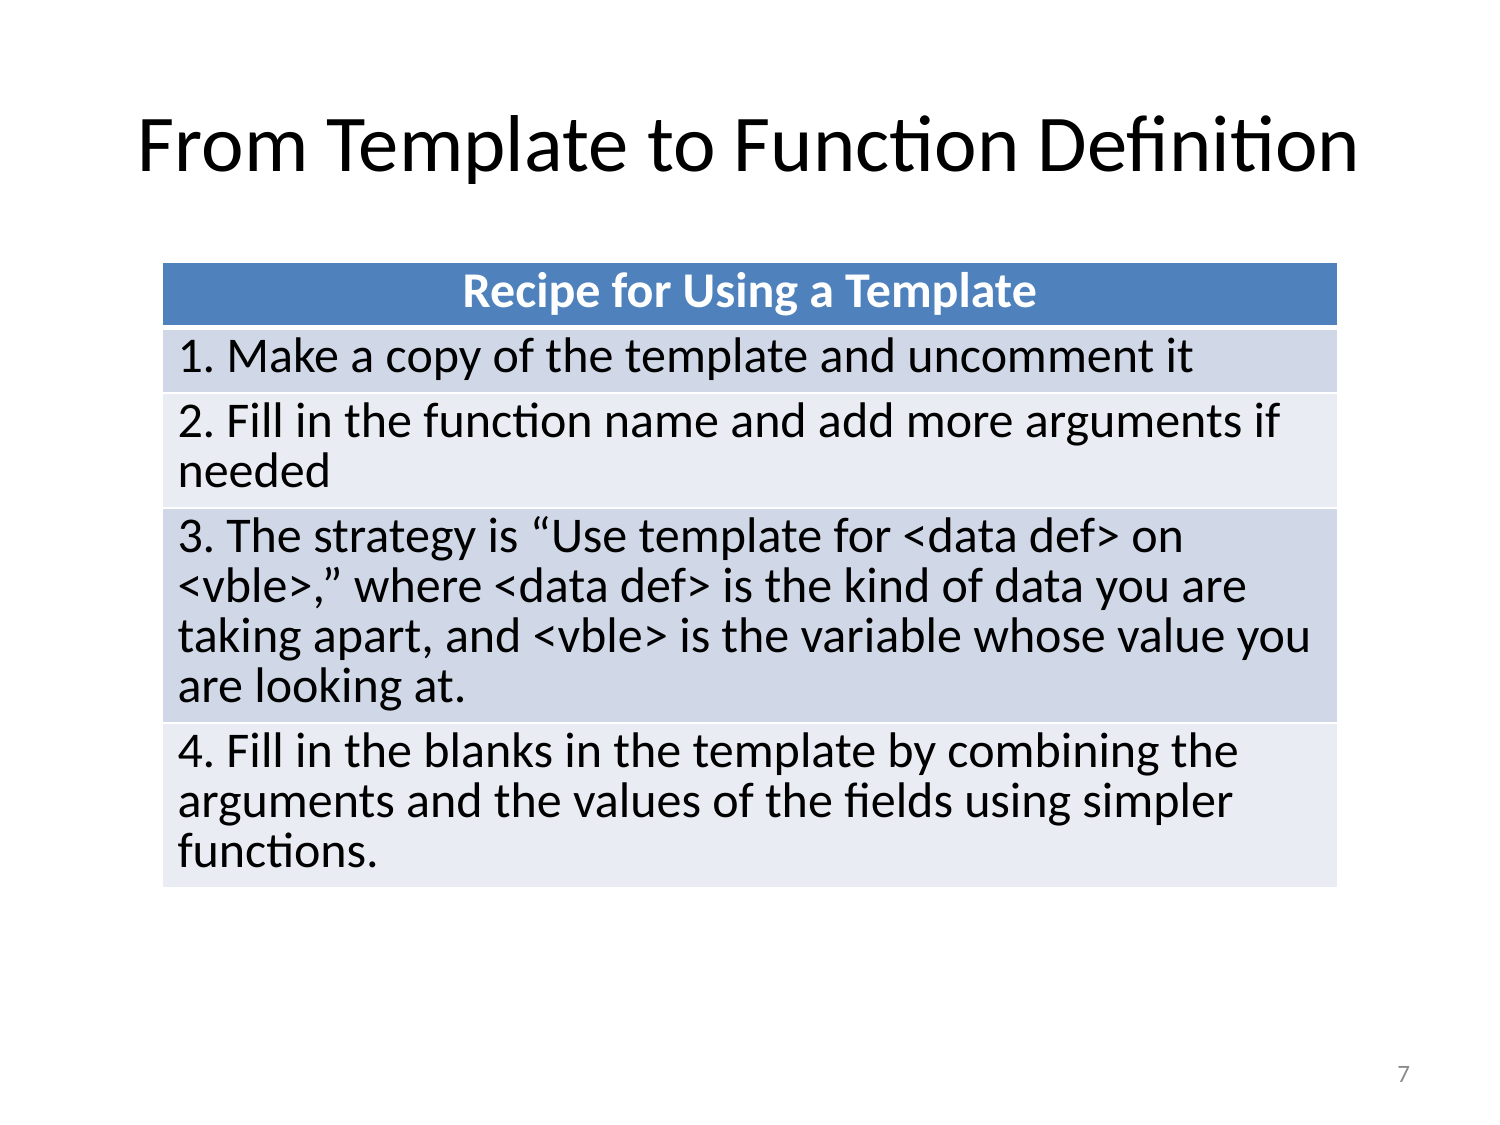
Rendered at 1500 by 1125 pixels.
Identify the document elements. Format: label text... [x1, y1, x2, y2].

slide_number 7 [1074, 1042, 1425, 1103]
table_cell 2. Fill in the function name and add more arguments if needed [163, 394, 1337, 507]
table_header Recipe for Using a Template [163, 263, 1337, 325]
table_cell 4. Fill in the blanks in the template by combining the arguments and the values of the fields using simpler functions. [163, 724, 1337, 887]
table_cell 3. The strategy is “Use template for <data def> on <vble>,” where <data def> is the kind of data you are taking apart, and <vble> is the variable whose value you are looking at. [163, 509, 1337, 722]
table_cell 1. Make a copy of the template and uncomment it [163, 330, 1337, 392]
title From Template to Function Definition [75, 45, 1425, 233]
